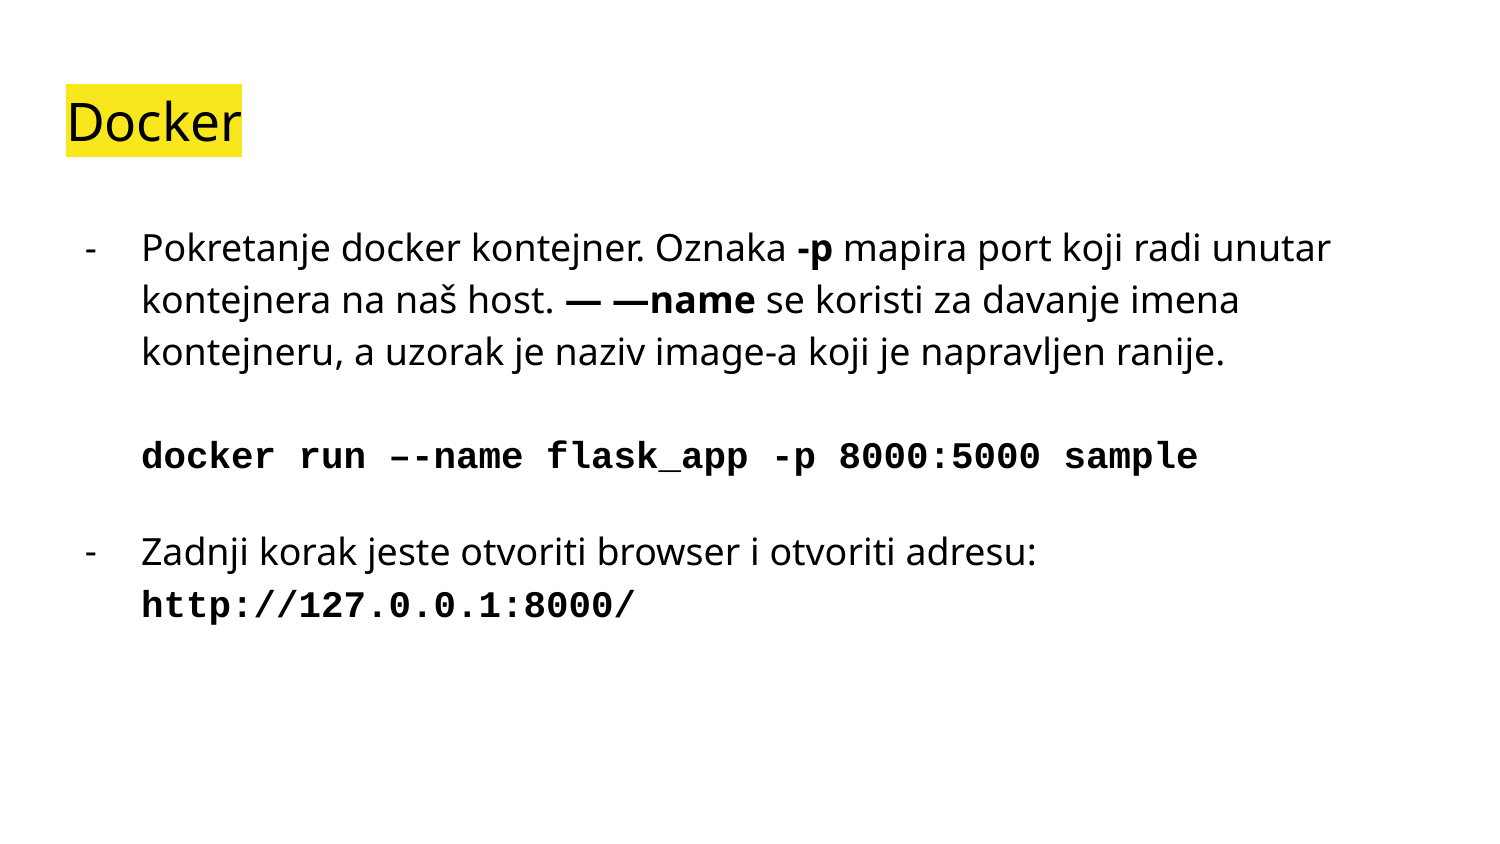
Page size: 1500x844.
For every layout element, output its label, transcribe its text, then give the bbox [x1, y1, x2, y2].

title Docker [51, 72, 1449, 167]
list Pokretanje docker kontejner. Oznaka -p mapira port koji radi unutar kontejnera na naš host. — —name se koristi za davanje imena kontejneru, a uzorak je naziv image-a koji je napravljen ranije. docker run –-name flask_app -p 8000:5000 sample Zadnji korak jeste otvoriti browser i otvoriti adresu: http://127.0.0.1:8000/ [51, 202, 1449, 750]
